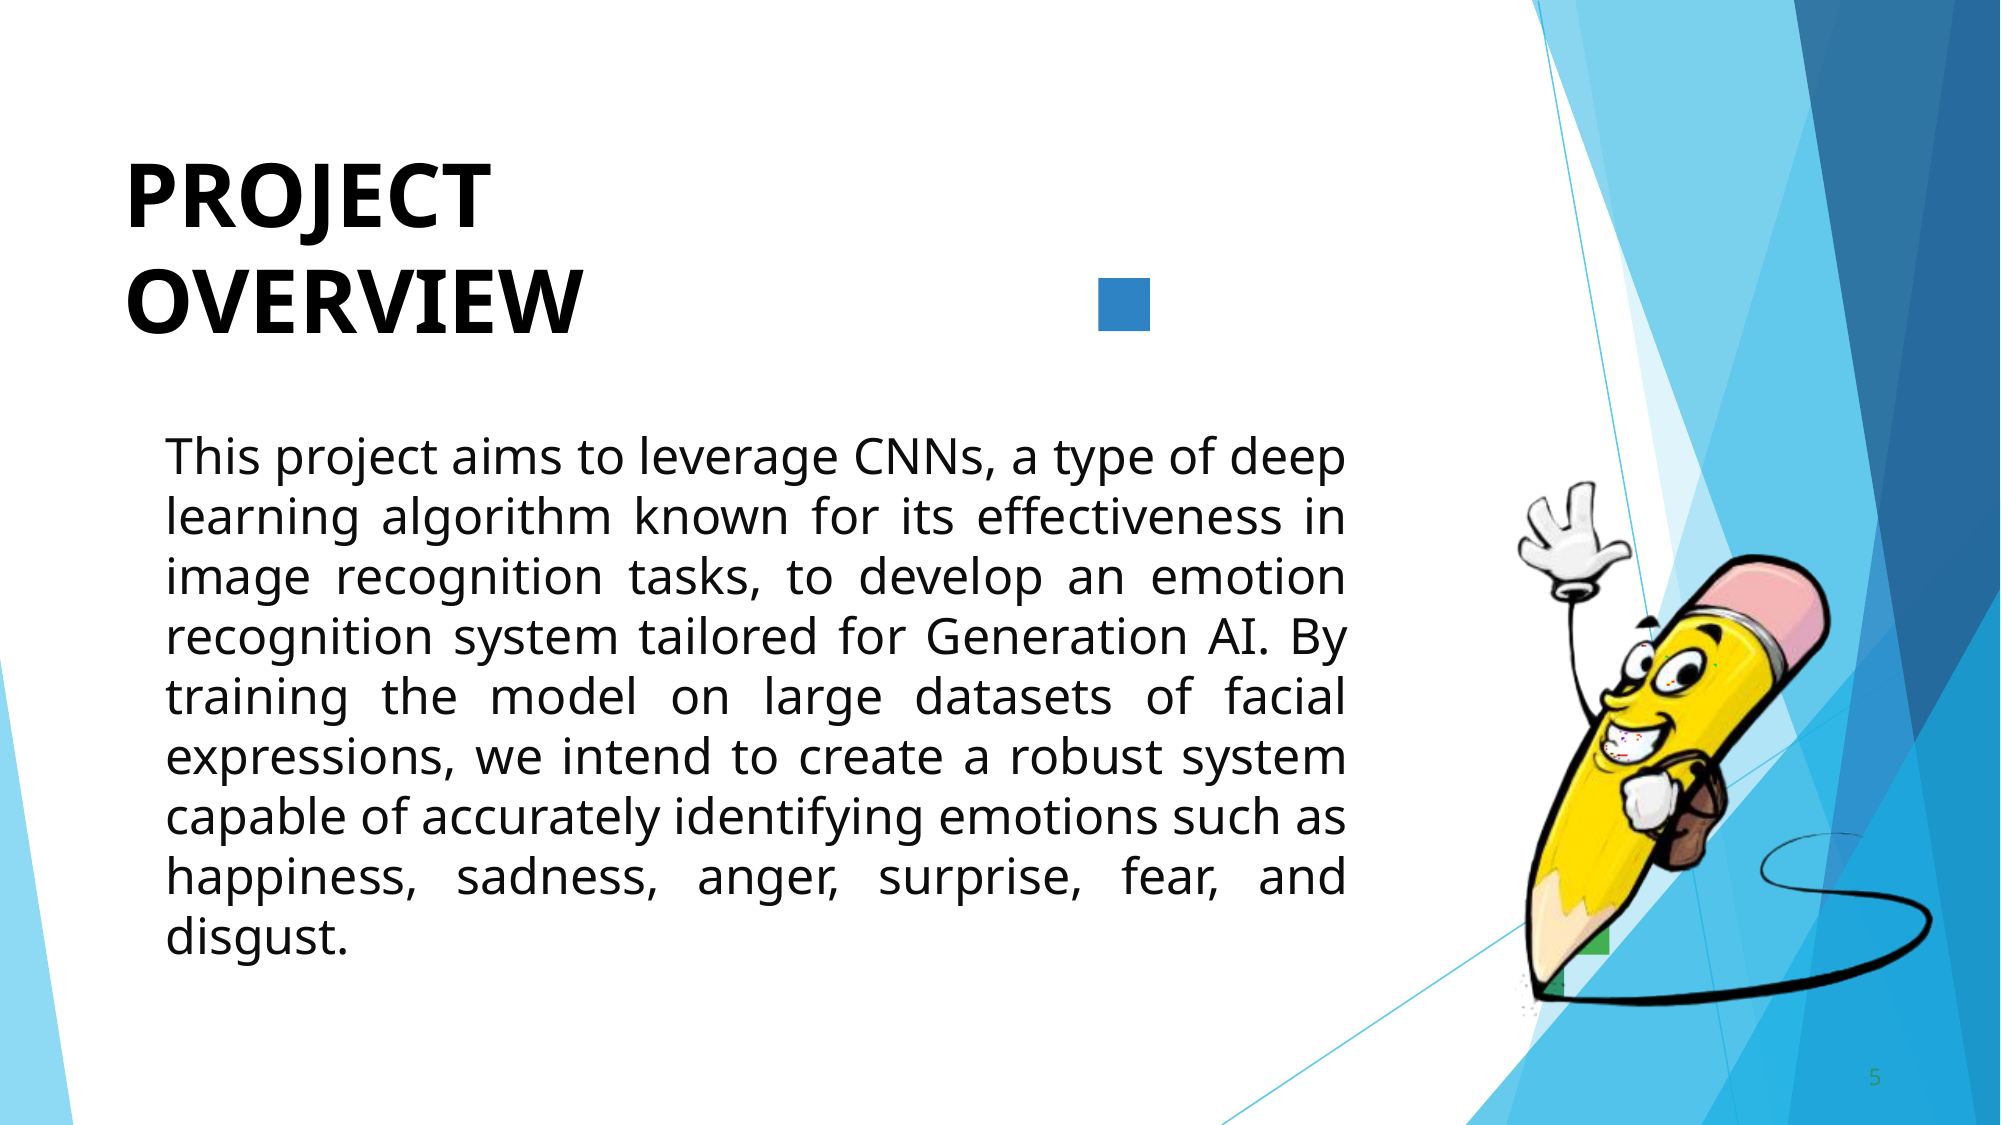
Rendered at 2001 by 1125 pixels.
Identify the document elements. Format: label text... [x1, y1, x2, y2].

slide_number 5 [1849, 1068, 1890, 1125]
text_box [1420, 434, 2000, 1060]
title PROJECT OVERVIEW [121, 136, 985, 352]
text_box This project aims to leverage CNNs, a type of deep learning algorithm known for its effectiveness in image recognition tasks, to develop an emotion recognition system tailored for Generation AI. By training the model on large datasets of facial expressions, we intend to create a robust system capable of accurately identifying emotions such as happiness, sadness, anger, surprise, fear, and disgust. [150, 417, 1364, 972]
text_box [1098, 278, 1150, 332]
